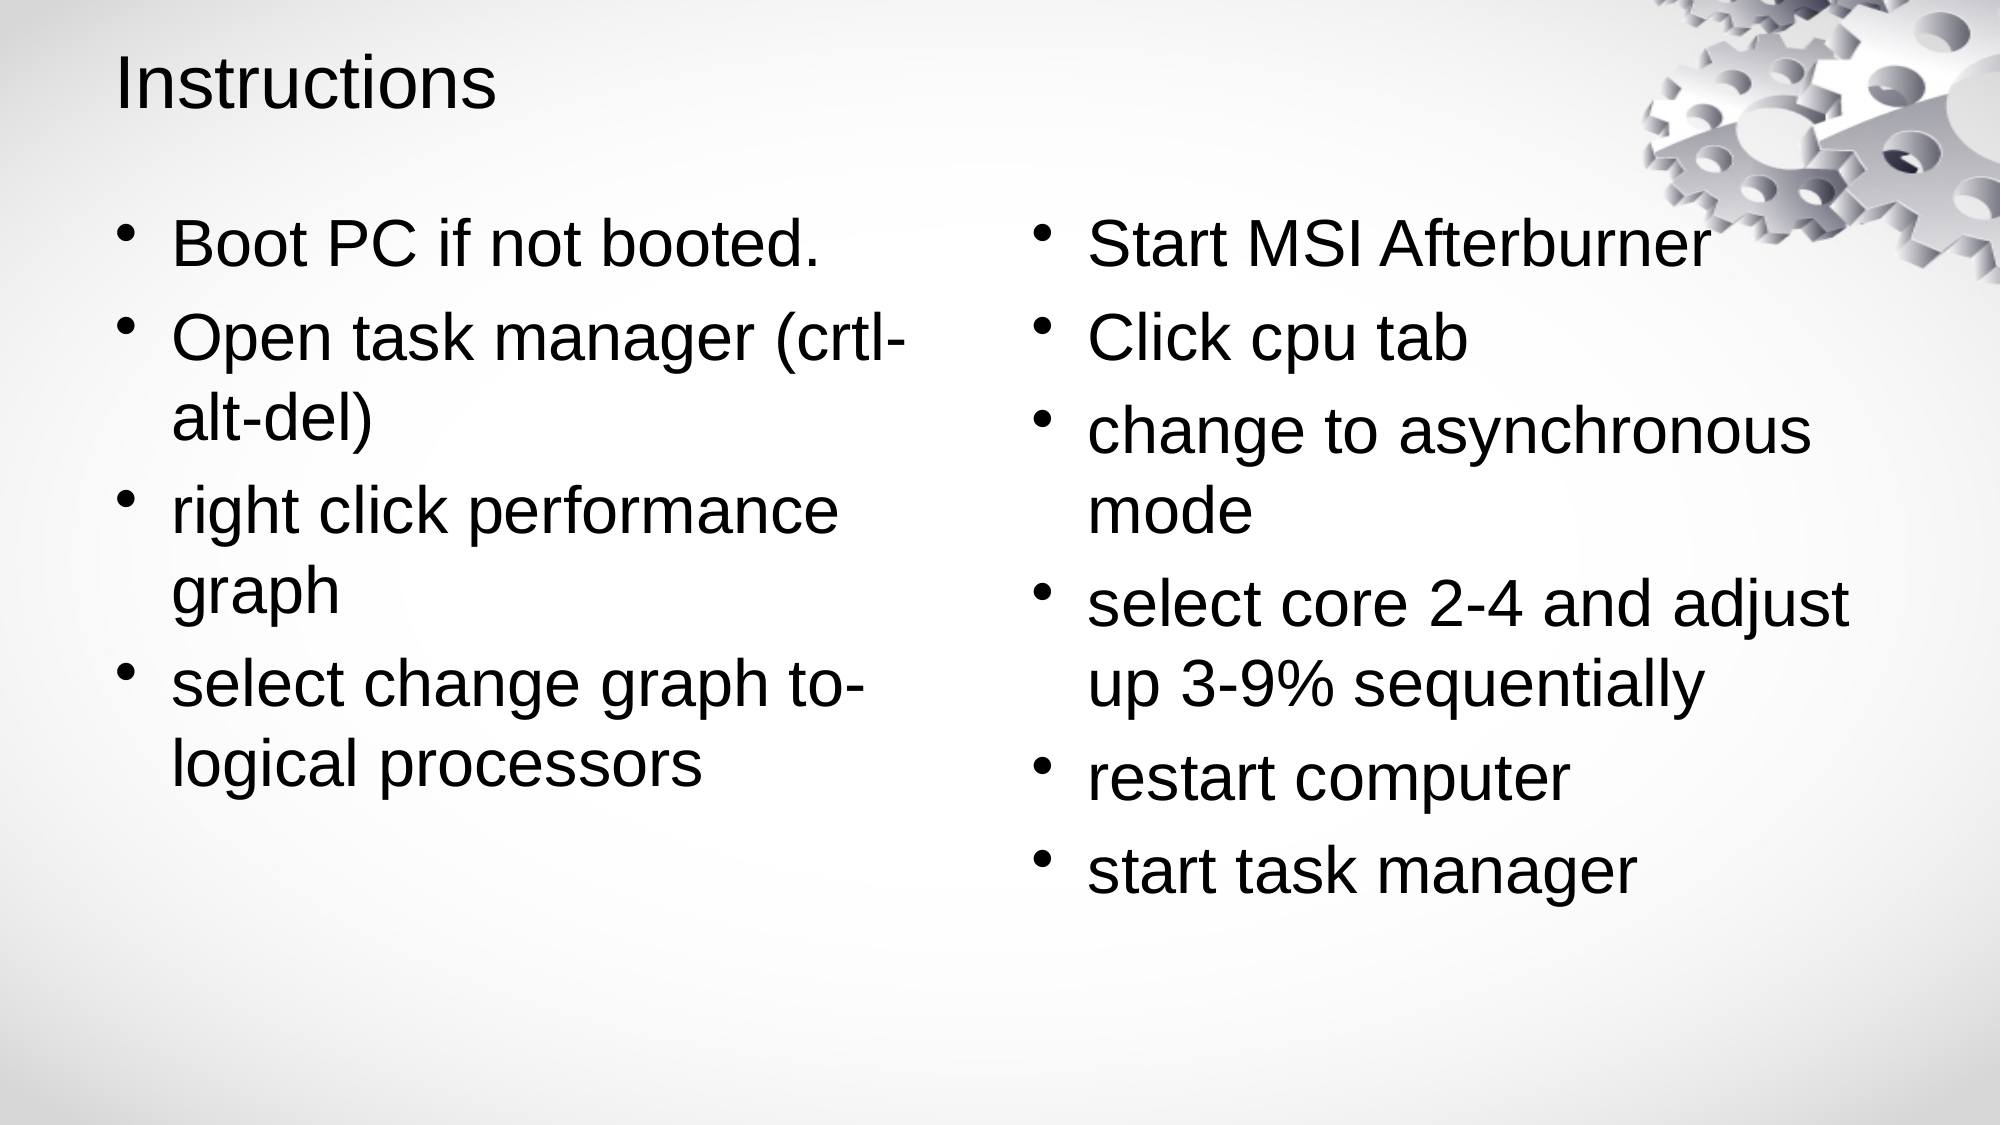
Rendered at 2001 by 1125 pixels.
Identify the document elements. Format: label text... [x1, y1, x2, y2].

list Start MSI Afterburner Click cpu tab change to asynchronous mode select core 2-4 and adjust up 3-9% sequentially restart computer start task manager [1016, 192, 1901, 1006]
list Boot PC if not booted. Open task manager (crtl-alt-del) right click performance graph select change graph to-logical processors [99, 192, 984, 1006]
picture [0, 0, 2000, 1125]
title Instructions [99, 30, 1901, 127]
